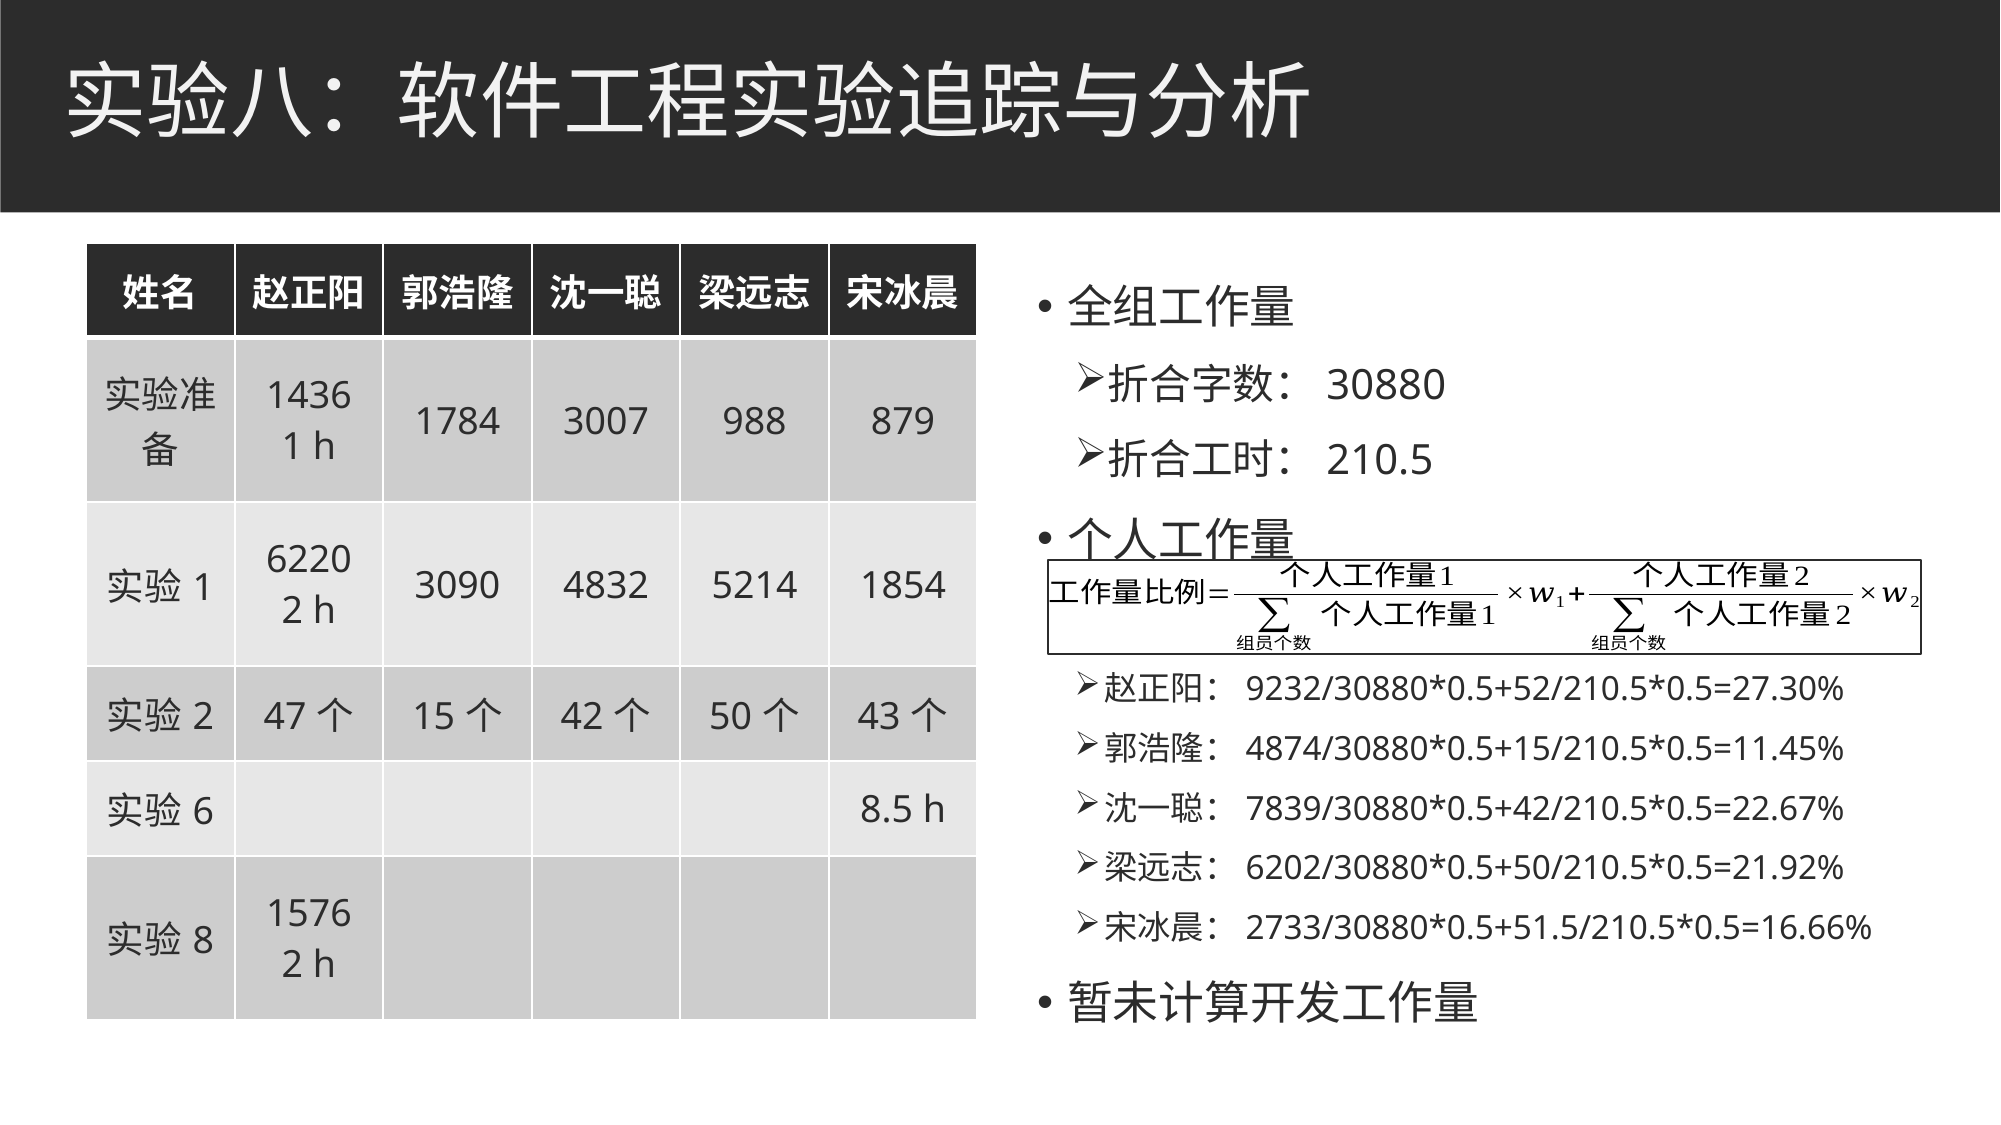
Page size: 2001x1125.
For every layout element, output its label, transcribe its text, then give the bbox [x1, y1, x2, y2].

list 全组工作量 折合字数：30880 折合工时：210.5 个人工作量 赵正阳：9232/30880*0.5+52/210.5*0.5=27.30% 郭浩隆：4874/30880*0.5+15/210.5*0.5=11.45% 沈一聪：7839/30880*0.5+42/210.5*0.5=22.67% 梁远志：6202/30880*0.5+50/210.5*0.5=21.92% 宋冰晨：2733/30880*0.5+51.5/210.5*0.5=16.66% 暂未计算开发工作量 [1022, 242, 1947, 1050]
table_header 沈一聪 [533, 244, 679, 335]
table_cell 5214 [681, 503, 828, 665]
table_cell 6220 2 h [236, 503, 382, 665]
table_cell 50个 [681, 667, 828, 760]
table_cell 实验8 [87, 857, 234, 1019]
table_cell [681, 857, 828, 1019]
table_header 赵正阳 [236, 244, 382, 335]
table_header 郭浩隆 [384, 244, 531, 335]
table_cell [384, 762, 531, 855]
table_header 姓名 [87, 244, 234, 335]
table_cell [236, 762, 382, 855]
table_cell 43个 [830, 667, 976, 760]
title 实验八：软件工程实验追踪与分析 [48, 38, 1654, 174]
table_cell [830, 857, 976, 1019]
table_cell 47个 [236, 667, 382, 760]
table_cell 4832 [533, 503, 679, 665]
table_cell [384, 857, 531, 1019]
table_cell 988 [681, 340, 828, 501]
table_cell [533, 762, 679, 855]
table_cell 8.5 h [830, 762, 976, 855]
table_cell 3090 [384, 503, 531, 665]
table_cell [681, 762, 828, 855]
table_cell 15个 [384, 667, 531, 760]
table_header 宋冰晨 [830, 244, 976, 335]
table_cell 3007 [533, 340, 679, 501]
table_cell 1854 [830, 503, 976, 665]
table_cell 1436 1 h [236, 340, 382, 501]
table_cell 879 [830, 340, 976, 501]
table_cell 实验1 [87, 503, 234, 665]
table_cell 实验6 [87, 762, 234, 855]
table_cell 实验2 [87, 667, 234, 760]
table_cell 1576 2 h [236, 857, 382, 1019]
table_cell 1784 [384, 340, 531, 501]
table_cell 实验准备 [87, 340, 234, 501]
table_header 梁远志 [681, 244, 828, 335]
table_cell 42个 [533, 667, 679, 760]
table_cell [533, 857, 679, 1019]
